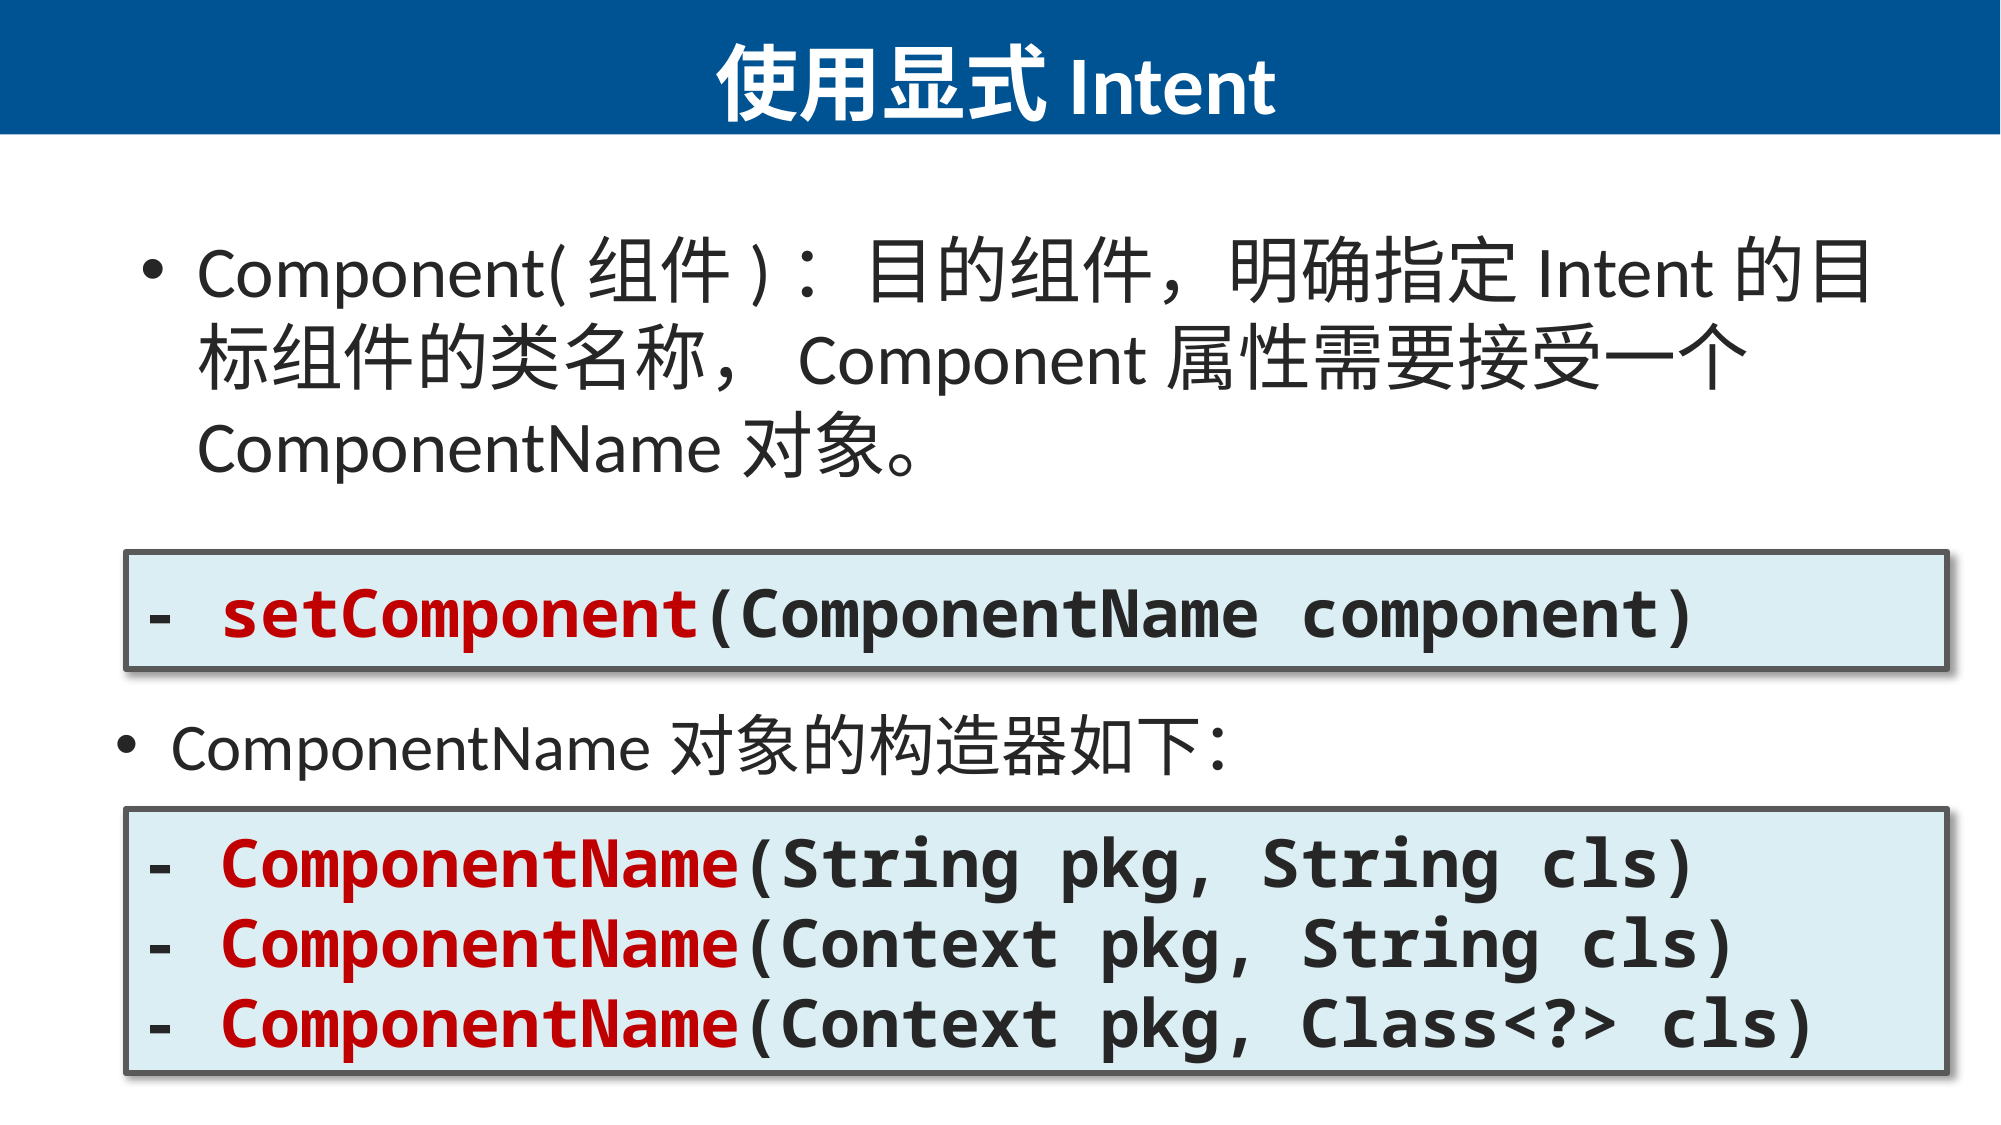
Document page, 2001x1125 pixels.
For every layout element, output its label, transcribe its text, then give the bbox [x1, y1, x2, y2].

list ComponentName对象的构造器如下： [99, 695, 1900, 824]
list Component(组件)：目的组件，明确指定Intent的目标组件的类名称，Component属性需要接受一个ComponentName对象。 [125, 217, 1900, 496]
title 使用显式Intent [96, 0, 1897, 175]
text_box - ComponentName(String pkg, String cls) - ComponentName(Context pkg, String cls) - ComponentName(Context pkg, Class<?> cls) [124, 807, 1949, 1075]
text_box - setComponent(ComponentName component) [124, 550, 1949, 671]
